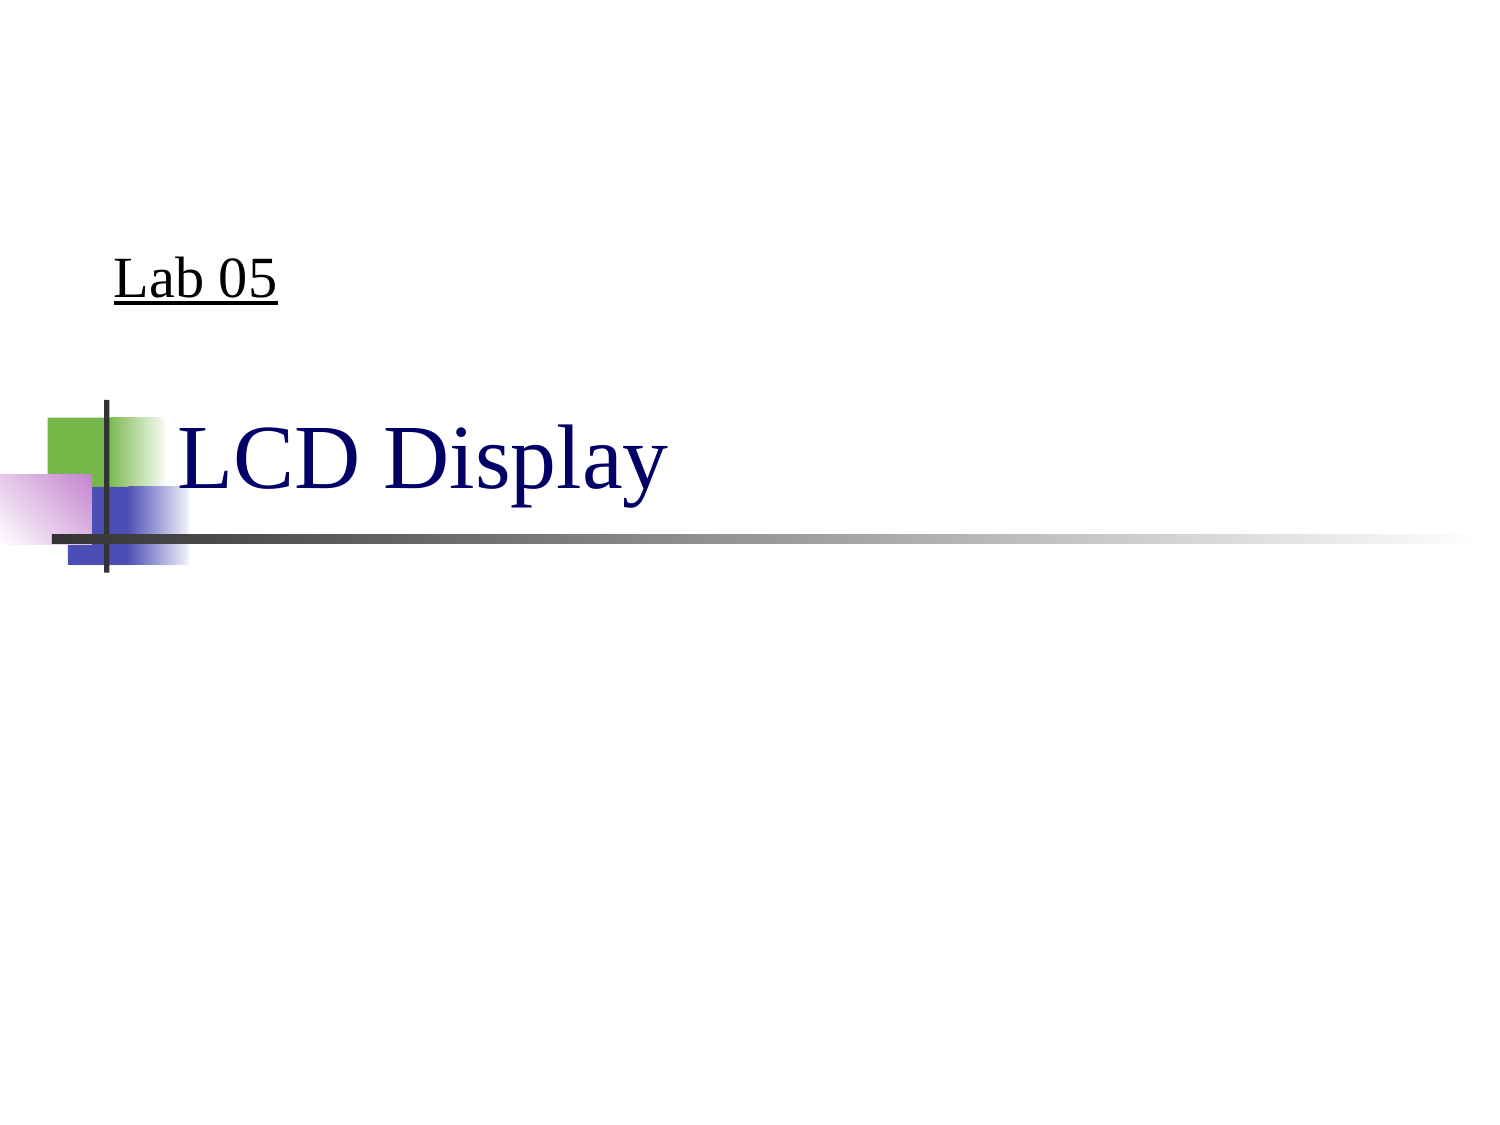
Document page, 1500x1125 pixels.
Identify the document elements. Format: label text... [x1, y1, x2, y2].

title LCD Display [162, 274, 1438, 516]
text_box Lab 05 [99, 232, 293, 317]
